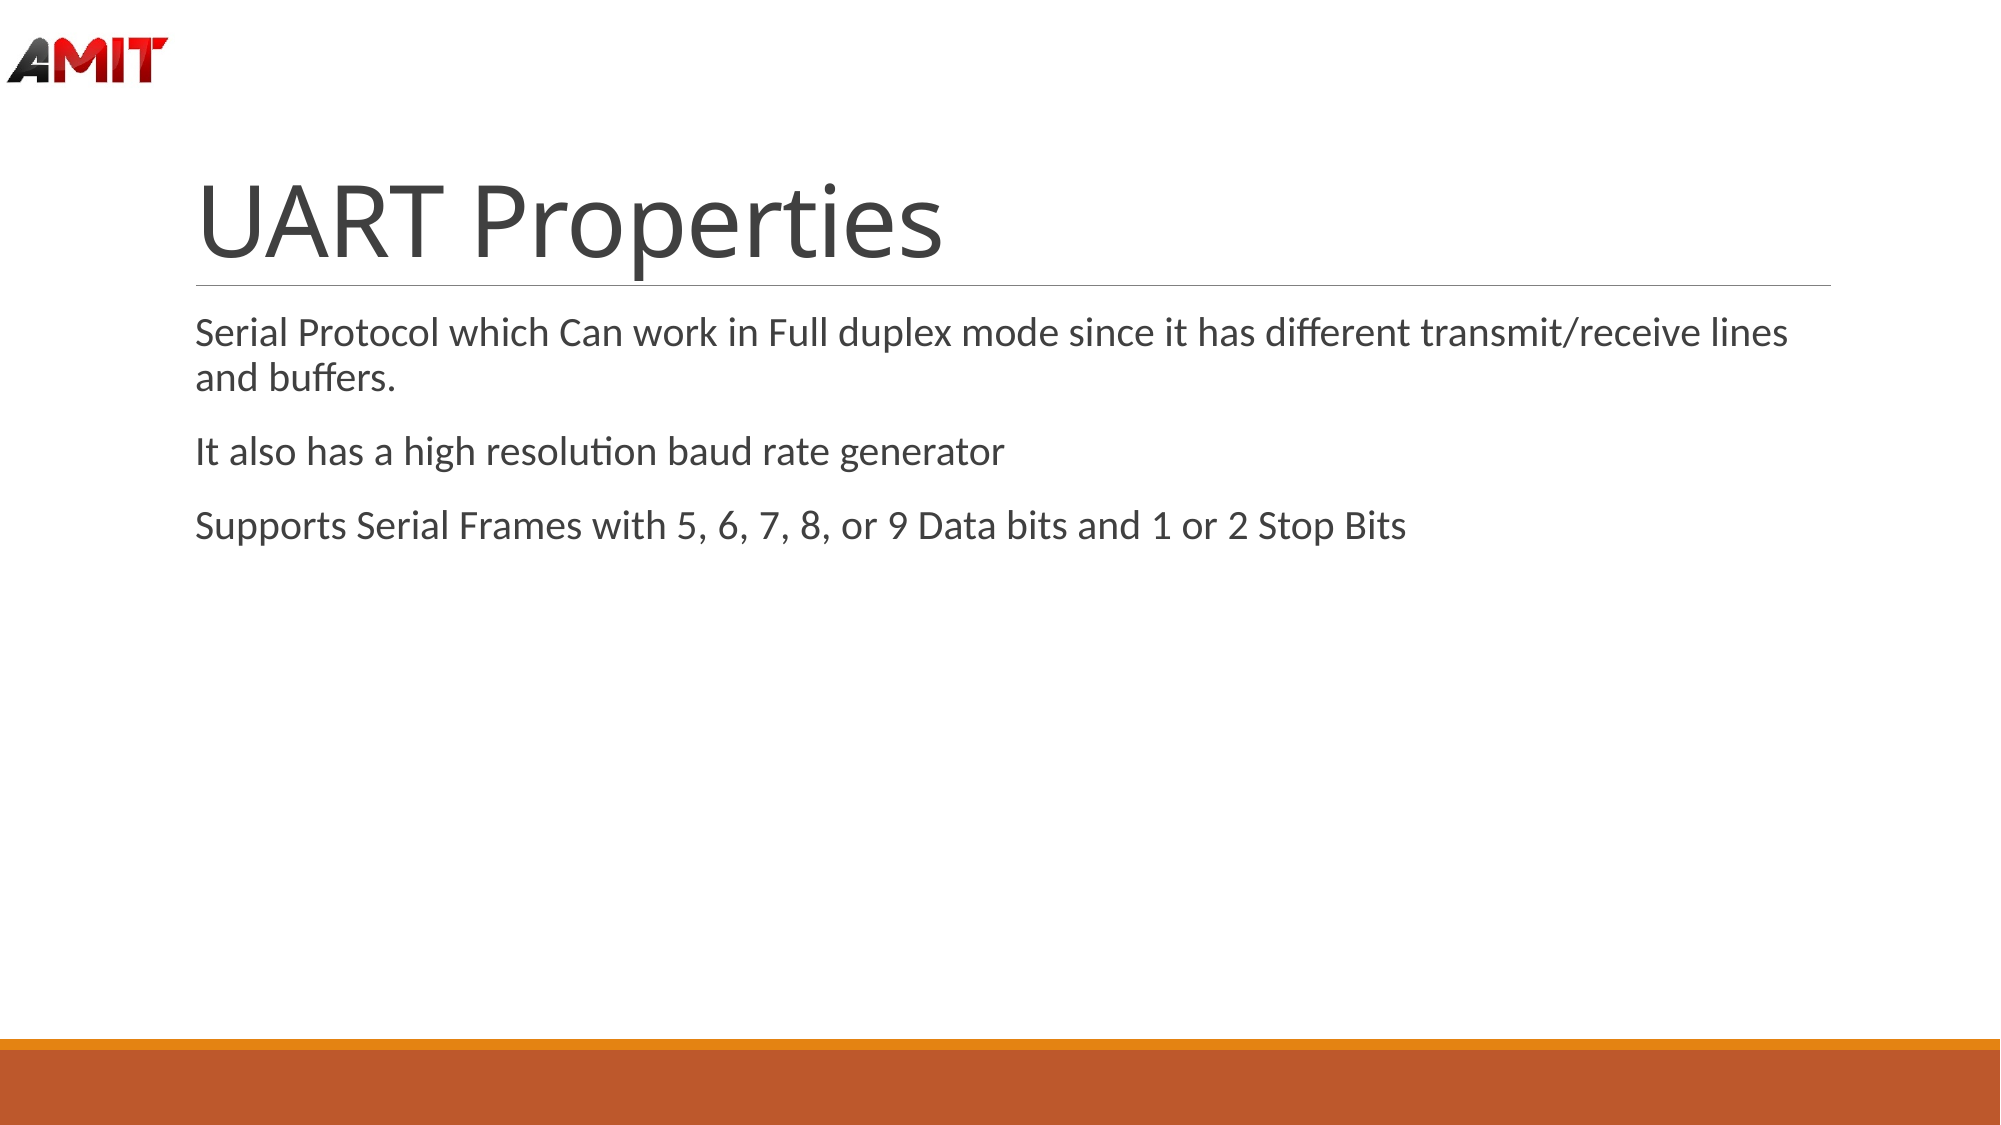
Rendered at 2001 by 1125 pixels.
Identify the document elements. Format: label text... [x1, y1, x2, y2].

list Serial Protocol which Can work in Full duplex mode since it has different transmit/receive lines and buffers. It also has a high resolution baud rate generator Supports Serial Frames with 5, 6, 7, 8, or 9 Data bits and 1 or 2 Stop Bits [180, 302, 1830, 963]
title UART Properties [180, 47, 1830, 285]
picture [0, 0, 175, 124]
